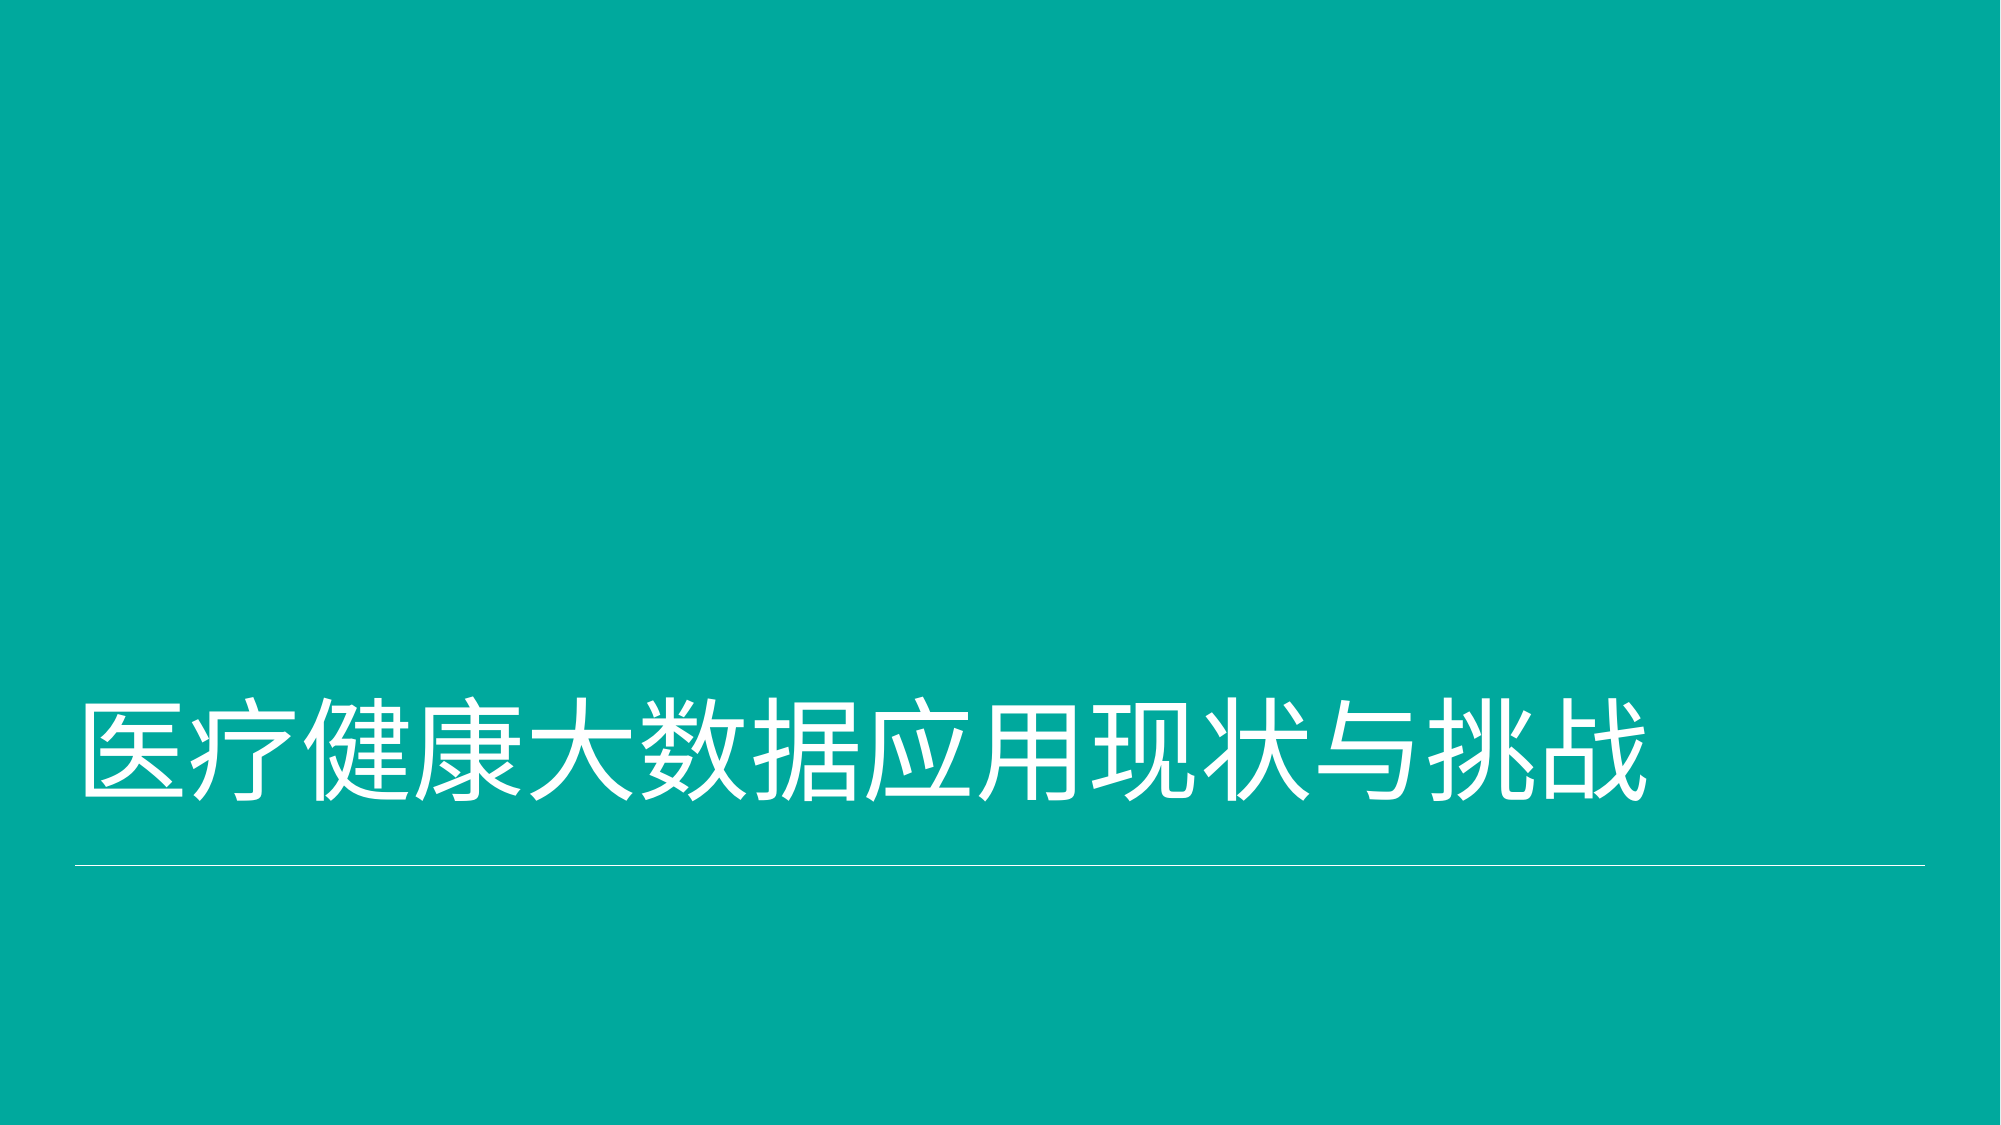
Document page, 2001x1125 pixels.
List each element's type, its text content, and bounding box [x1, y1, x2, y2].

text_box 医疗健康大数据应用现状与挑战 [72, 677, 1653, 815]
